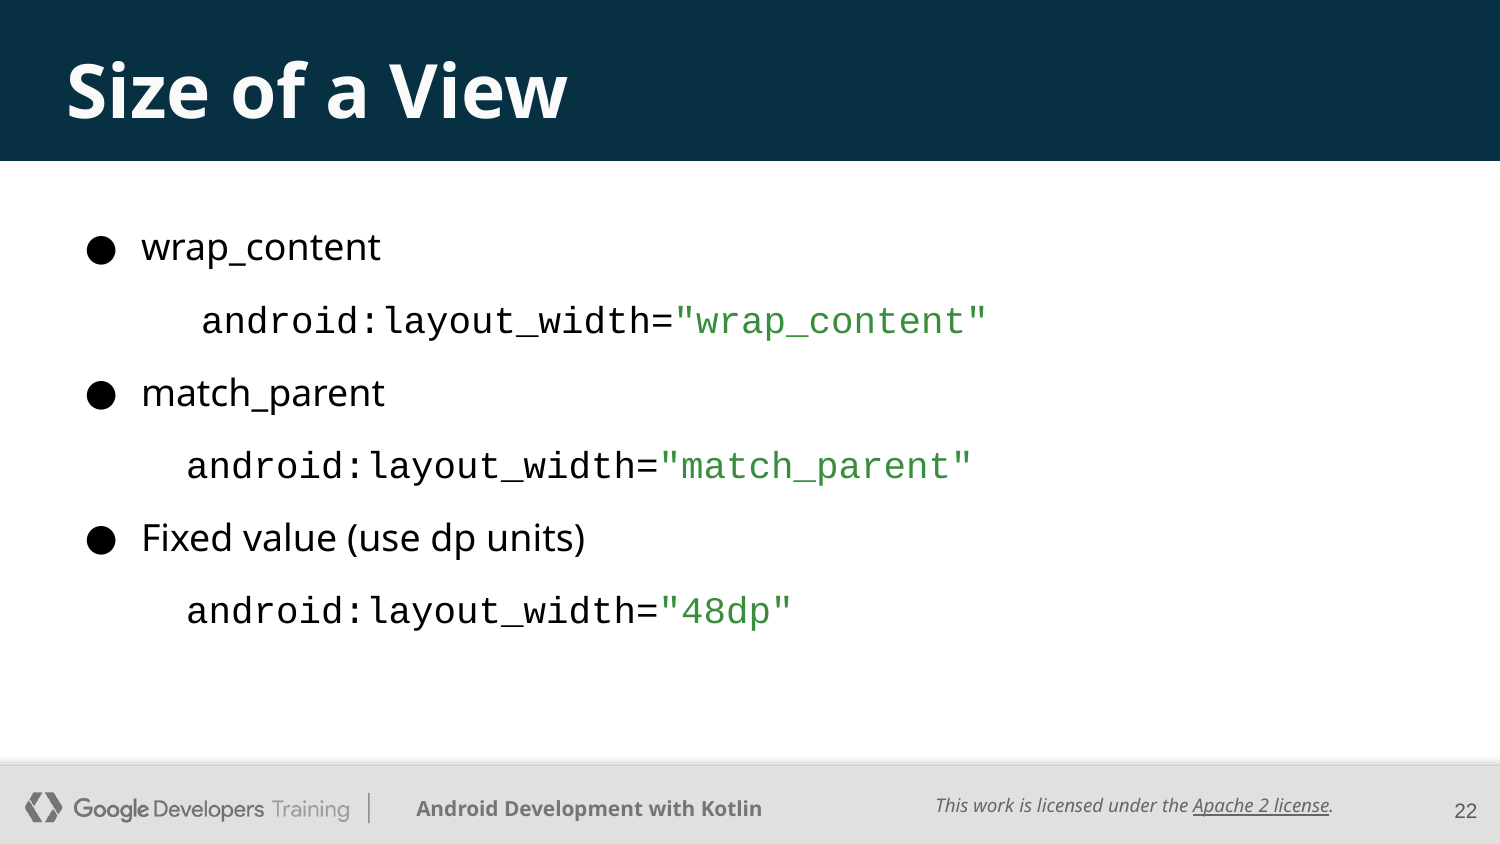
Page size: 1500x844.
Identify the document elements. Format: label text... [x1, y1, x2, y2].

picture [0, 161, 1500, 844]
slide_number 22 [1402, 777, 1493, 842]
list wrap_content android:layout_width="wrap_content" match_parent android:layout_width="match_parent" Fixed value (use dp units) android:layout_width="48dp" [51, 201, 1449, 726]
title Size of a View [51, 28, 1449, 122]
